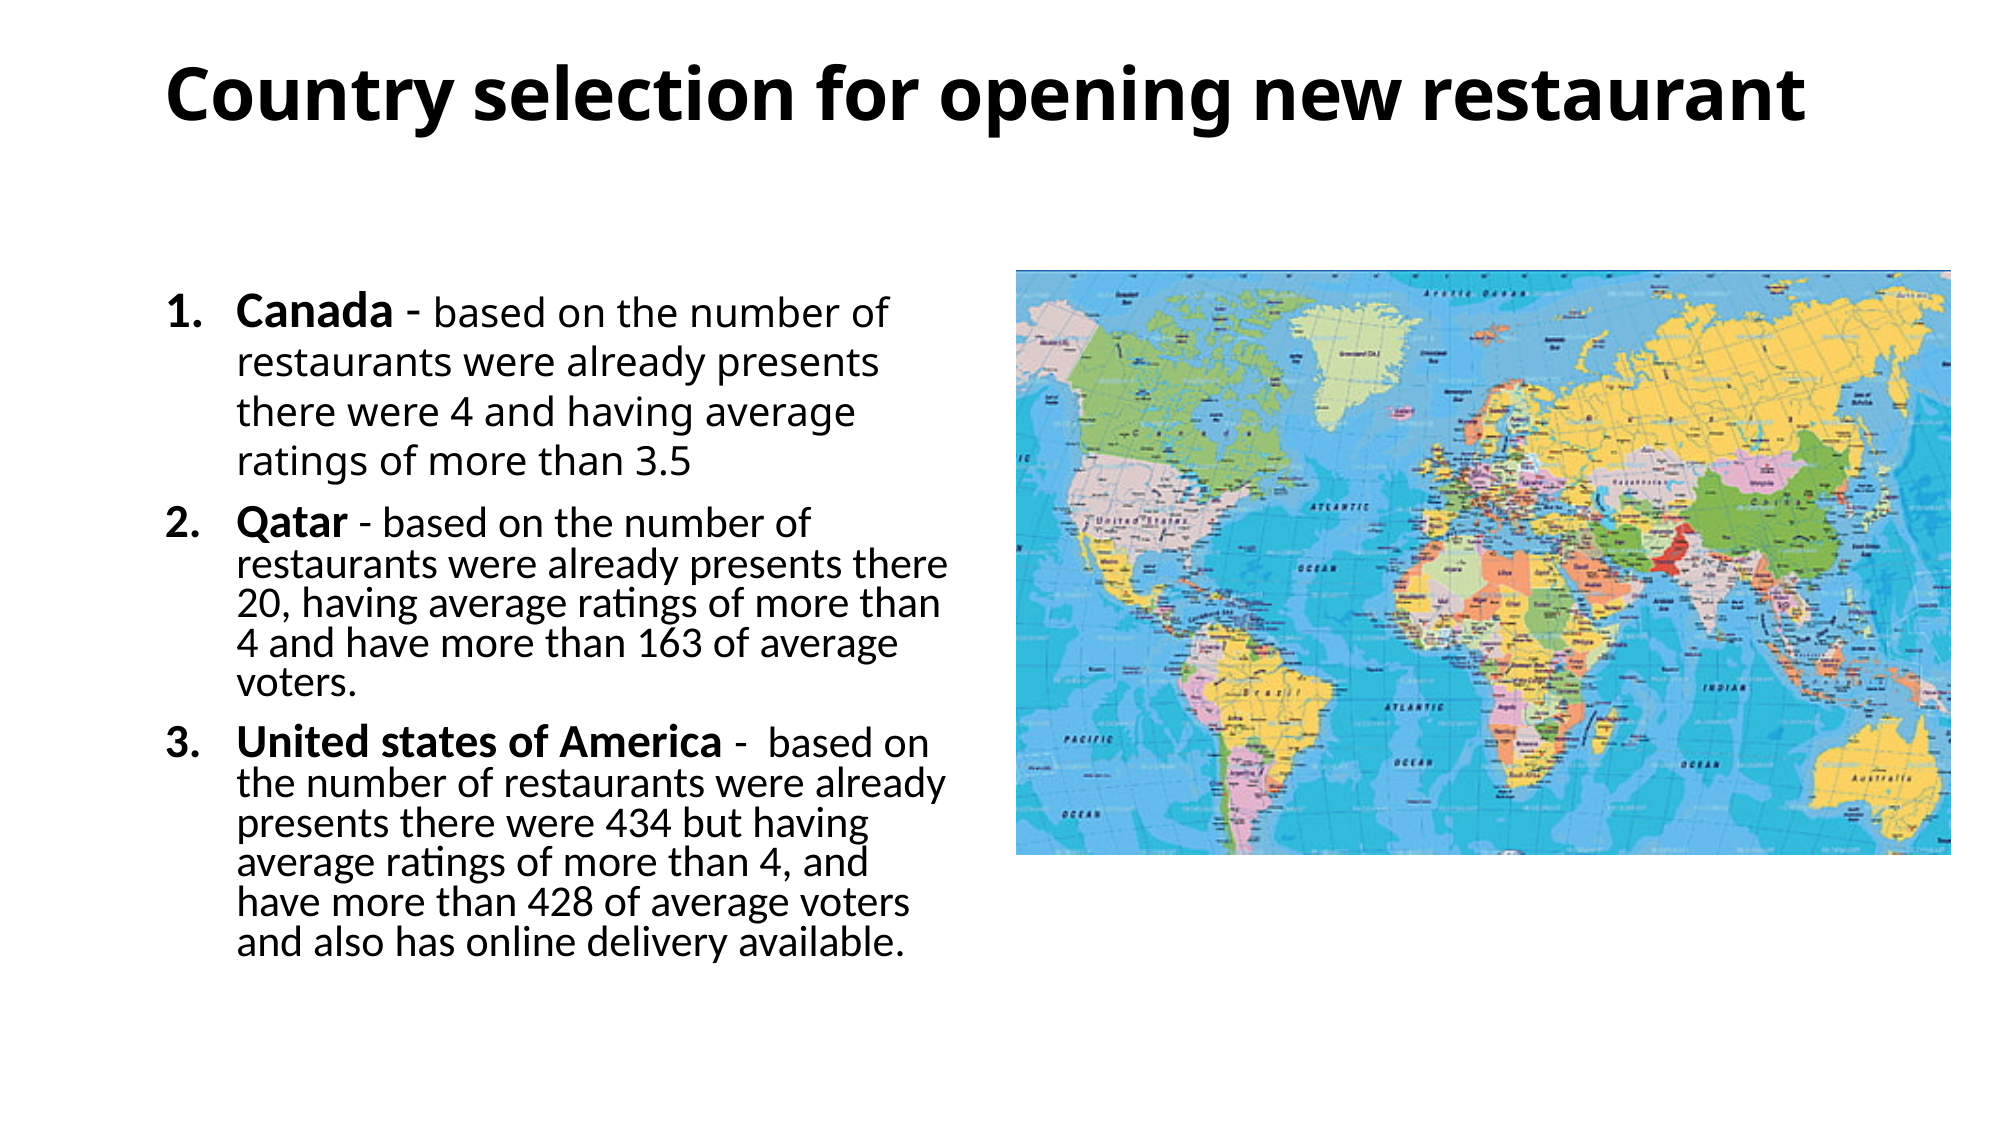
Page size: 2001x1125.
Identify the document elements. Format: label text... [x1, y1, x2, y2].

picture [1016, 270, 1951, 855]
title Country selection for opening new restaurant [149, 22, 1851, 248]
list Canada - based on the number of restaurants were already presents there were 4 and having average ratings of more than 3.5 Qatar - based on the number of restaurants were already presents there 20, having average ratings of more than 4 and have more than 163 of average voters. United states of America - based on the number of restaurants were already presents there were 434 but having average ratings of more than 4, and have more than 428 of average voters and also has online delivery available. [149, 210, 967, 1000]
